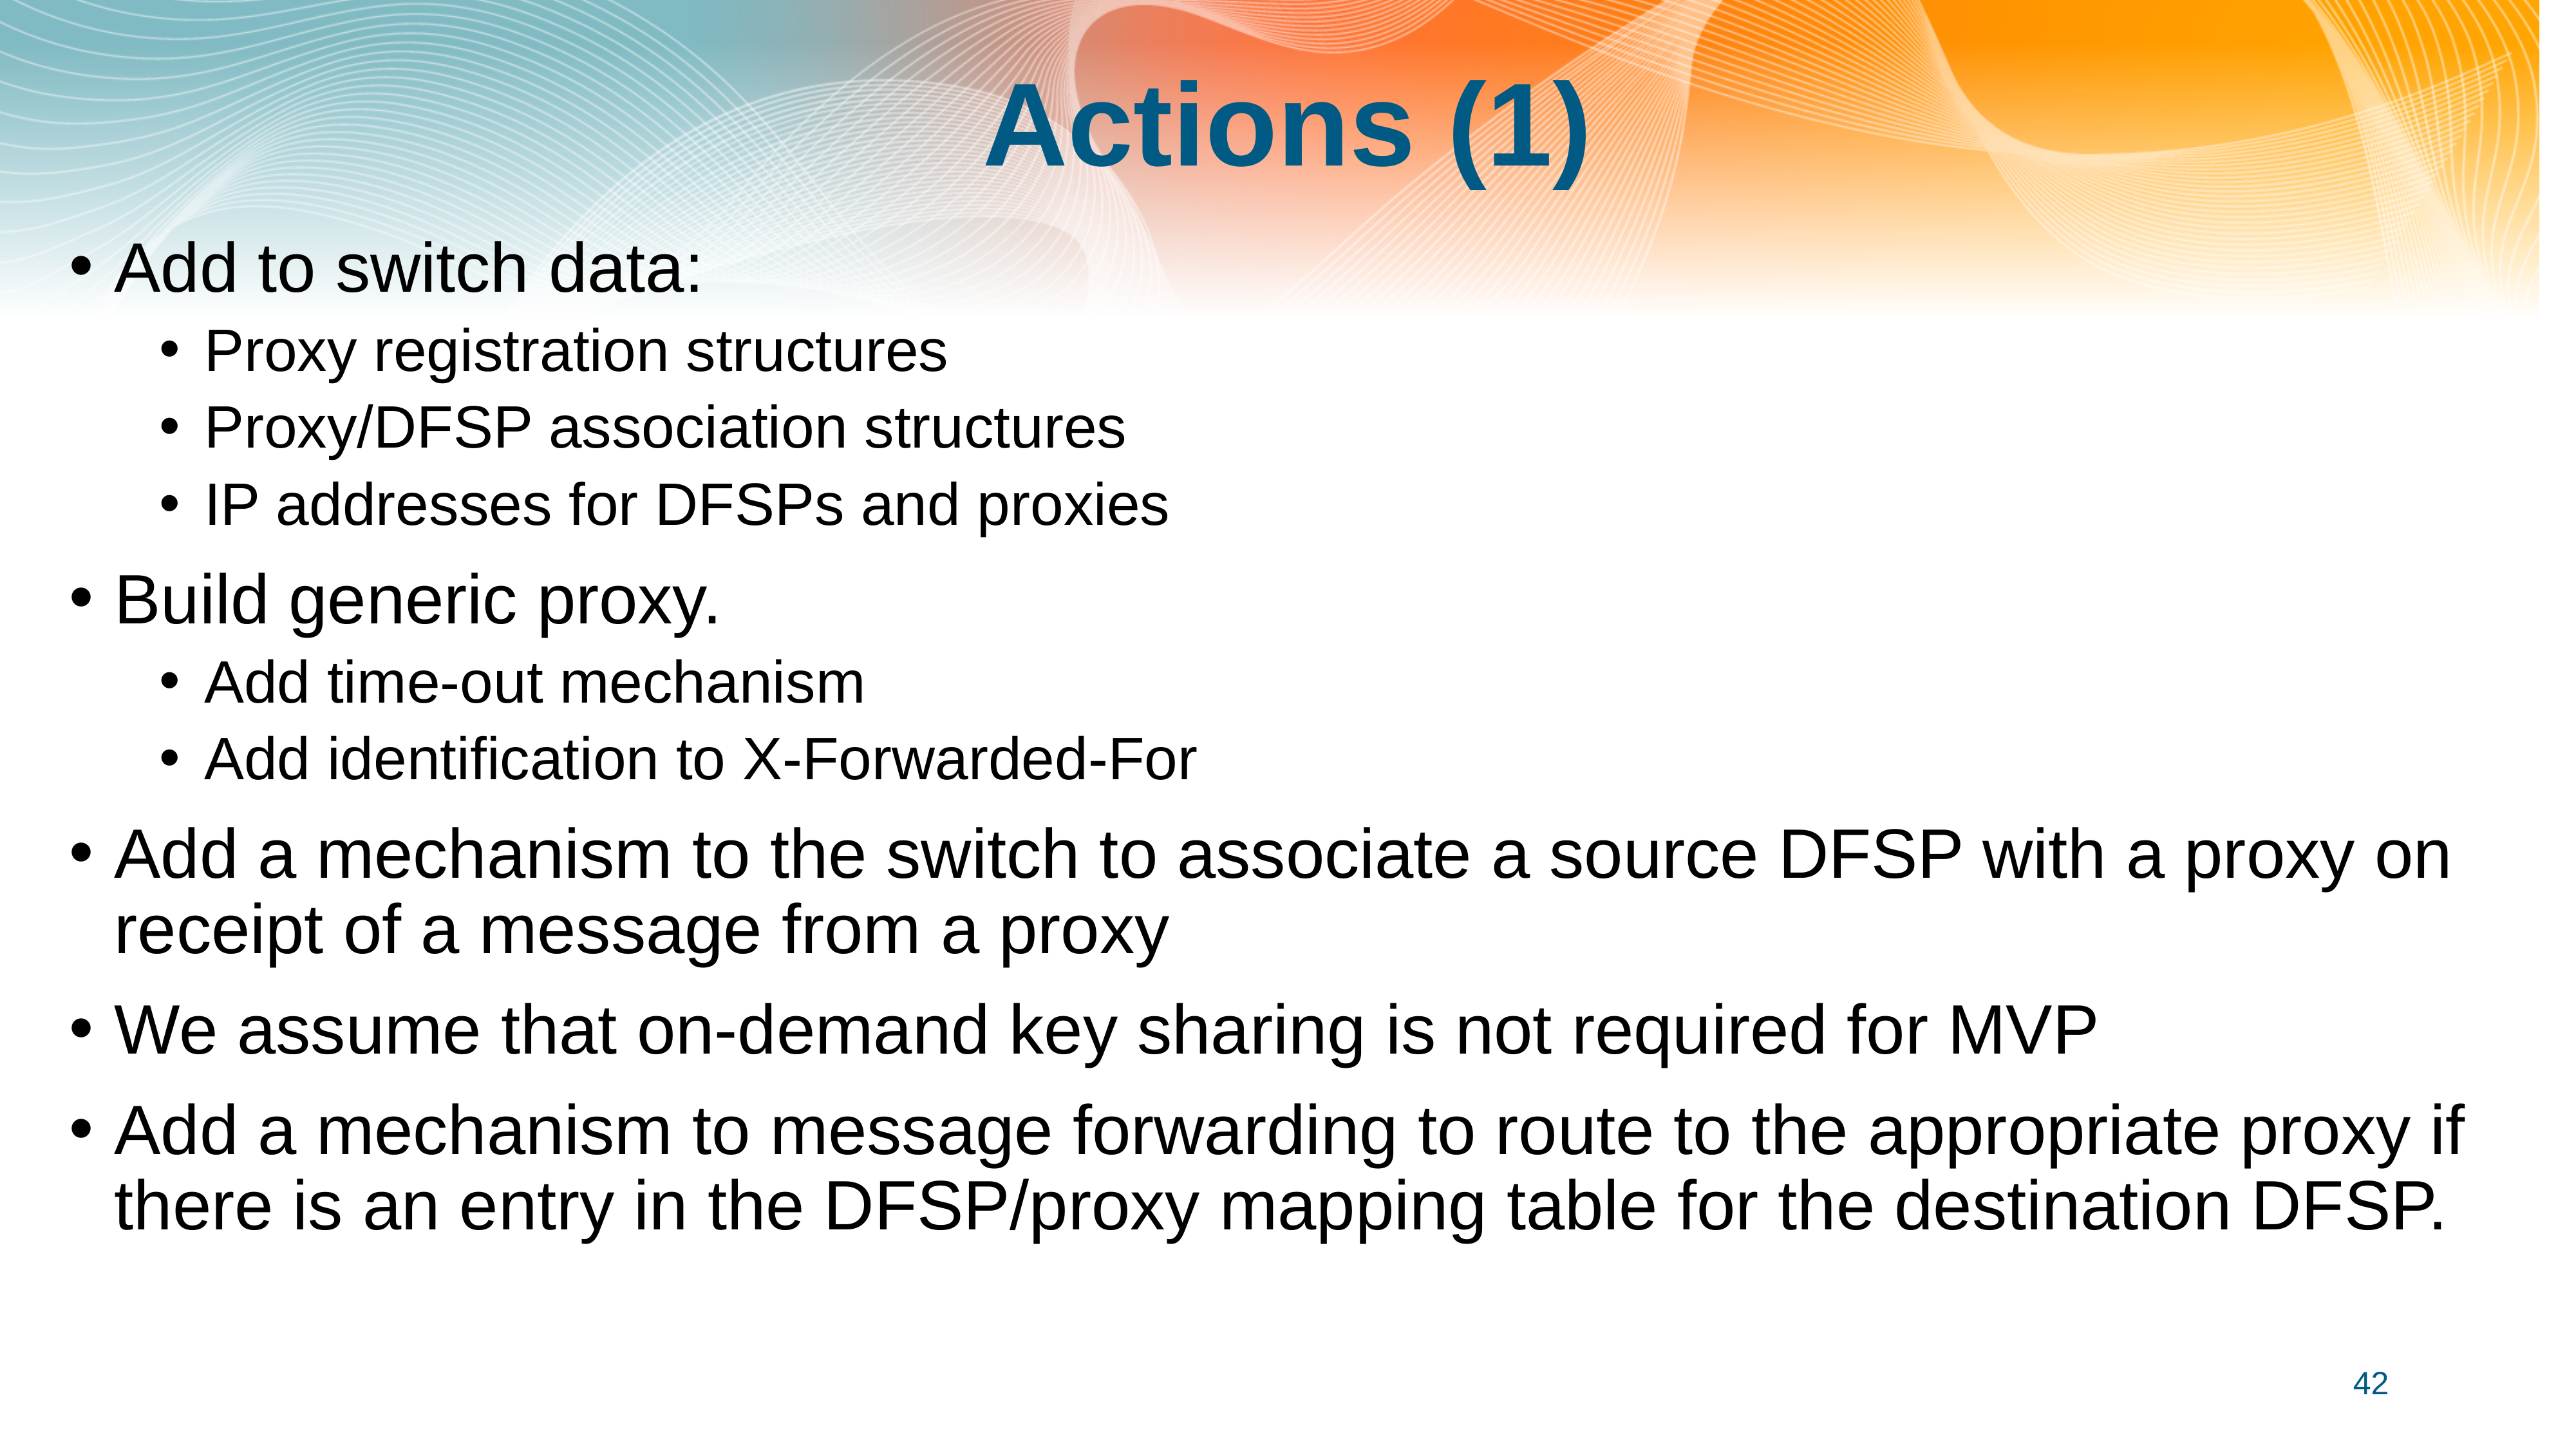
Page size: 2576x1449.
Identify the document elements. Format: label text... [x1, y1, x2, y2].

list Add to switch data: Proxy registration structures Proxy/DFSP association structures IP addresses for DFSPs and proxies Build generic proxy. Add time-out mechanism Add identification to X-Forwarded-For Add a mechanism to the switch to associate a source DFSP with a proxy on receipt of a message from a proxy We assume that on-demand key sharing is not required for MVP Add a mechanism to message forwarding to route to the appropriate proxy if there is an entry in the DFSP/proxy mapping table for the destination DFSP. [60, 226, 2516, 1305]
picture [0, 0, 2540, 1417]
title Actions (1) [60, 48, 2516, 207]
slide_number 42 [1819, 1343, 2399, 1421]
